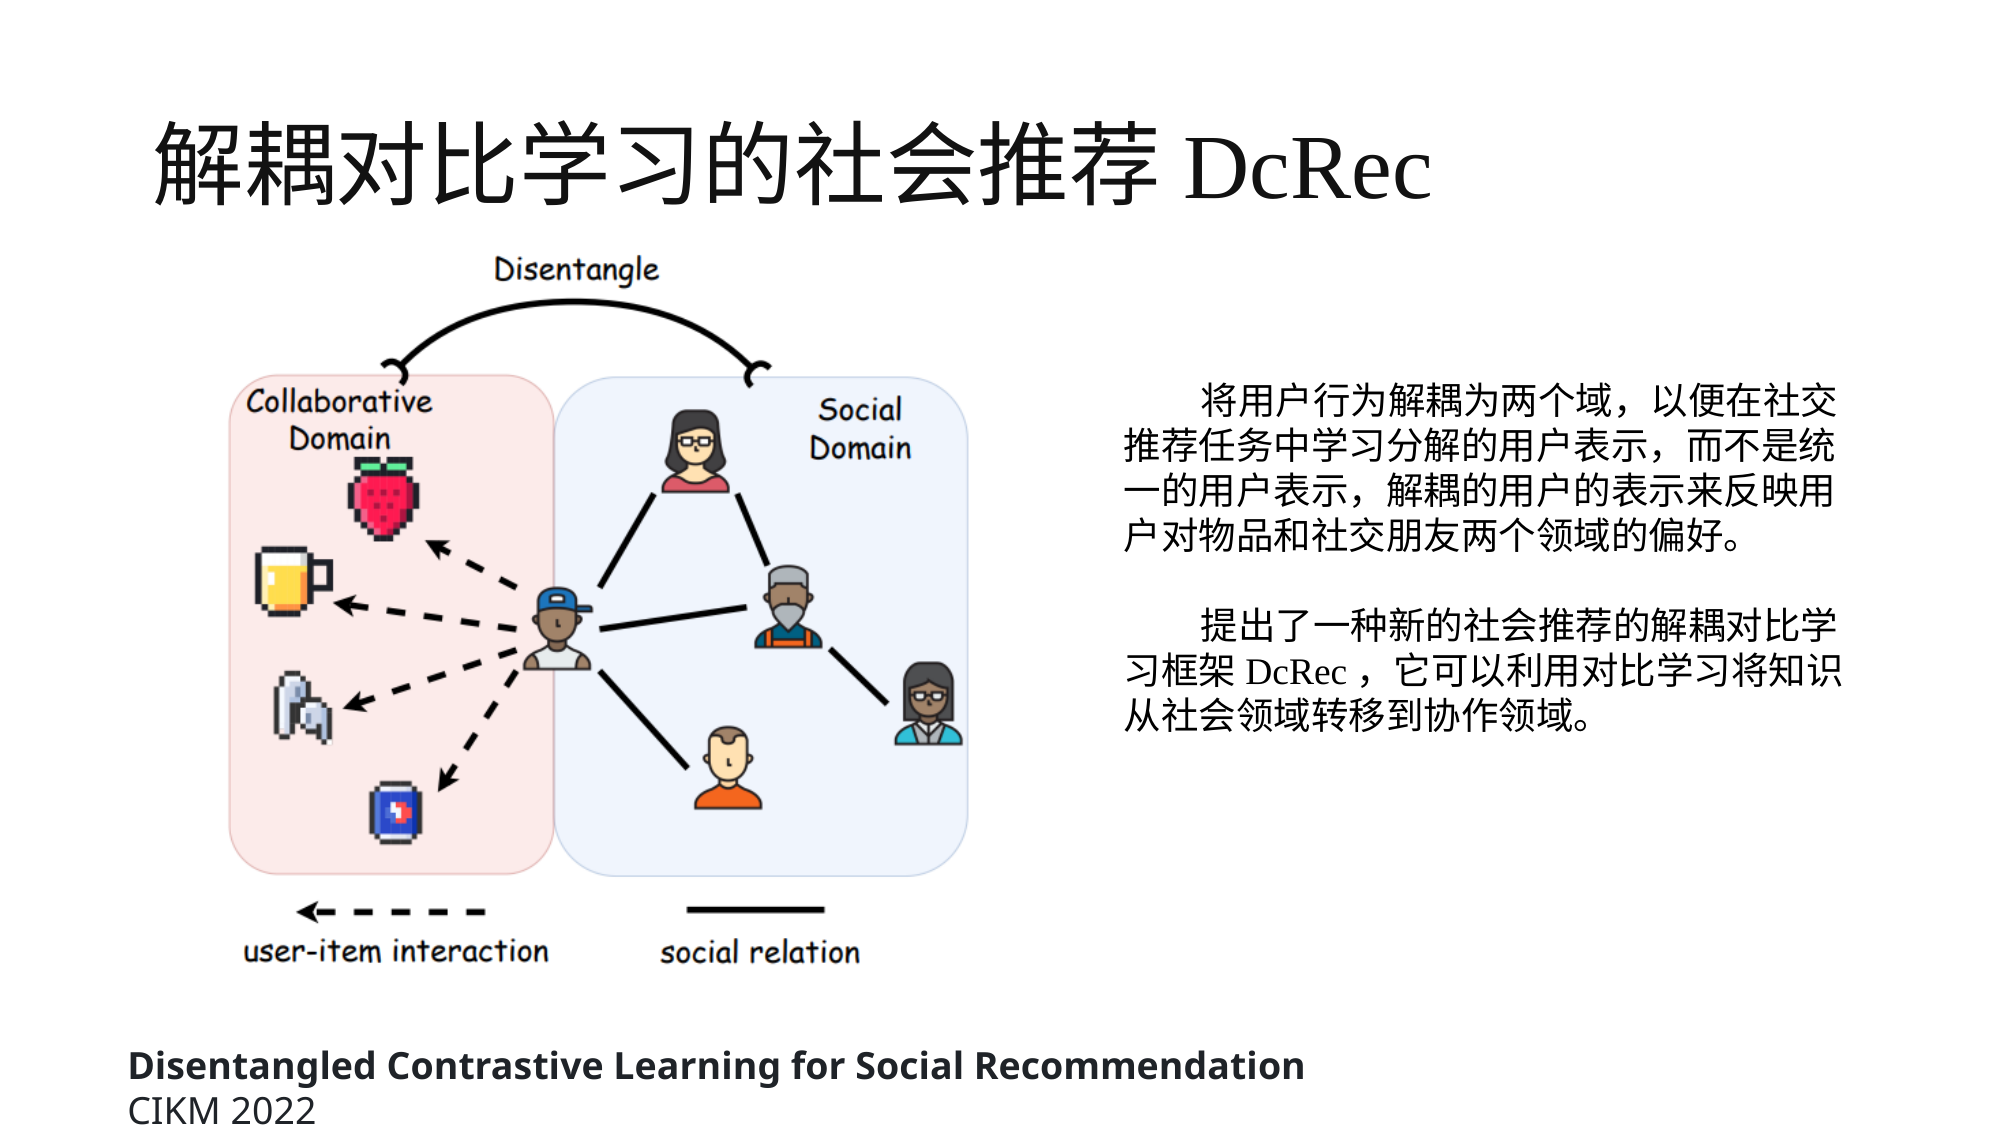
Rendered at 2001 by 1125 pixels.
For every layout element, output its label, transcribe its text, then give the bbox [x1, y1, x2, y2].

text_box 将用户行为解耦为两个域，以便在社交推荐任务中学习分解的用户表示，而不是统一的用户表示，解耦的用户的表示来反映用户对物品和社交朋友两个领域的偏好。 提出了一种新的社会推荐的解耦对比学习框架DcRec，它可以利用对比学习将知识从社会领域转移到协作领域。 [1109, 369, 1863, 835]
text_box Disentangled Contrastive Learning for Social Recommendation CIKM 2022 [112, 1034, 1359, 1125]
picture [186, 228, 1000, 982]
title 解耦对比学习的社会推荐DcRec [137, 59, 1863, 278]
